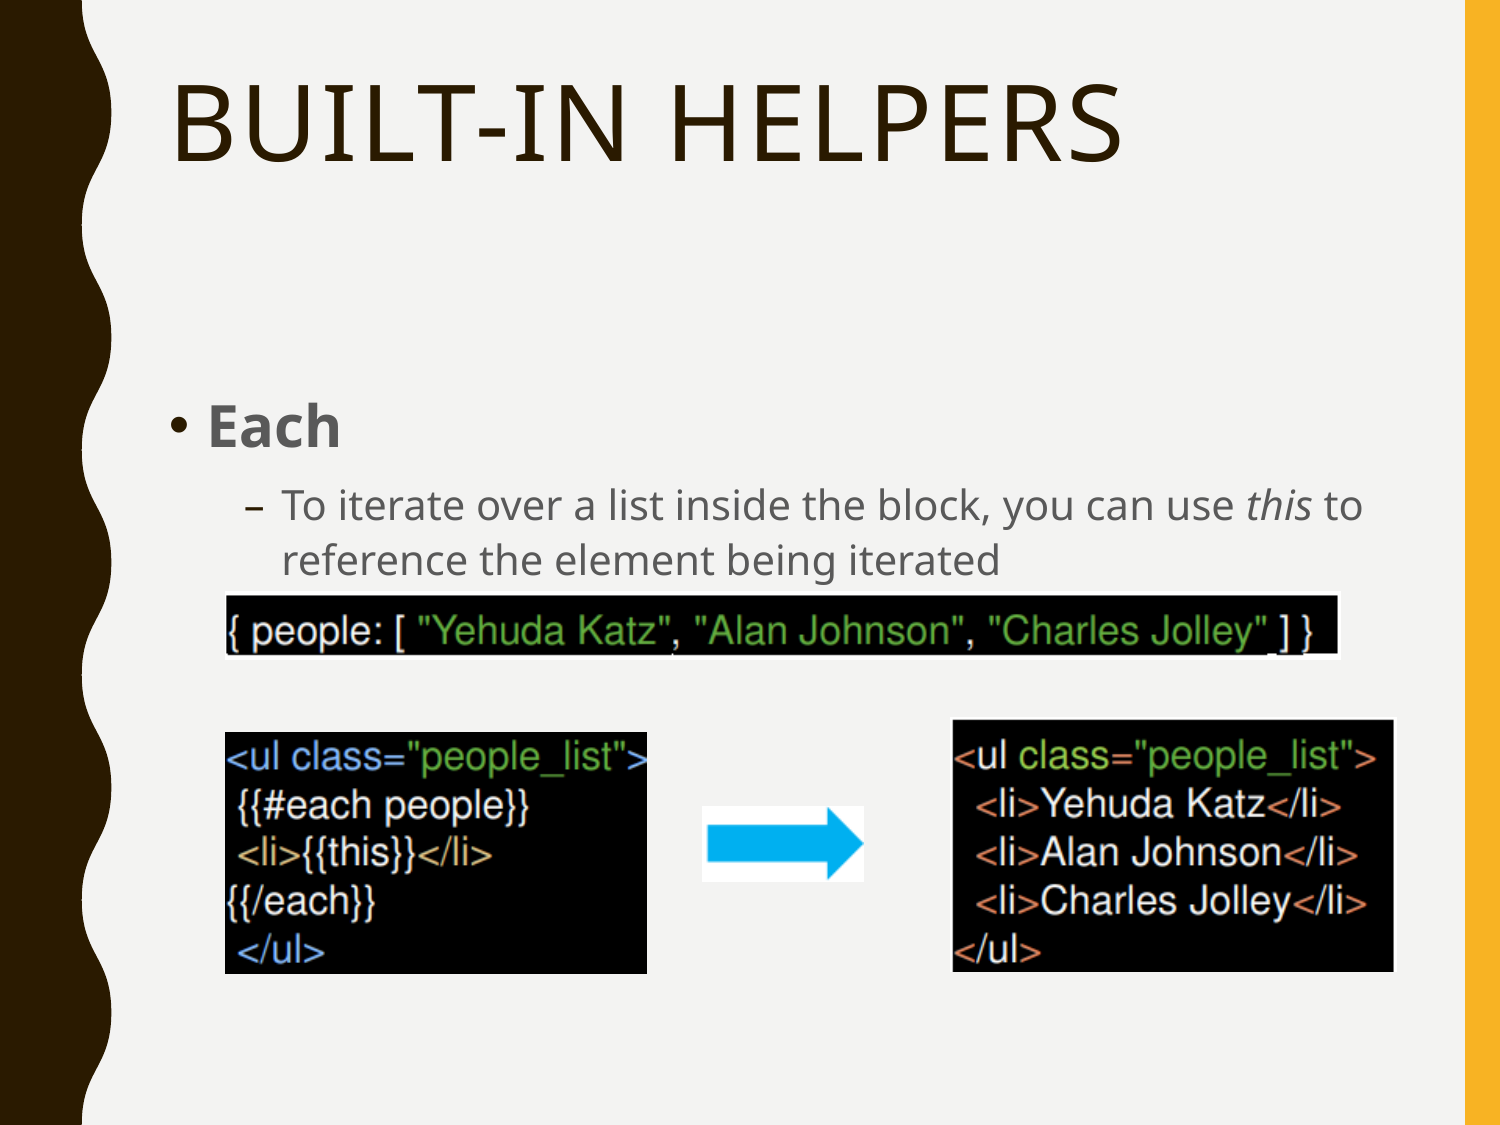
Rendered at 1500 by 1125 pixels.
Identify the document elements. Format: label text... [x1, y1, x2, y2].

picture [224, 591, 1341, 660]
picture [224, 732, 647, 974]
title Built-in Helpers [154, 62, 1407, 308]
picture [949, 717, 1397, 972]
list Each To iterate over a list inside the block, you can use this to reference the element being iterated [154, 375, 1407, 965]
picture [702, 806, 864, 882]
